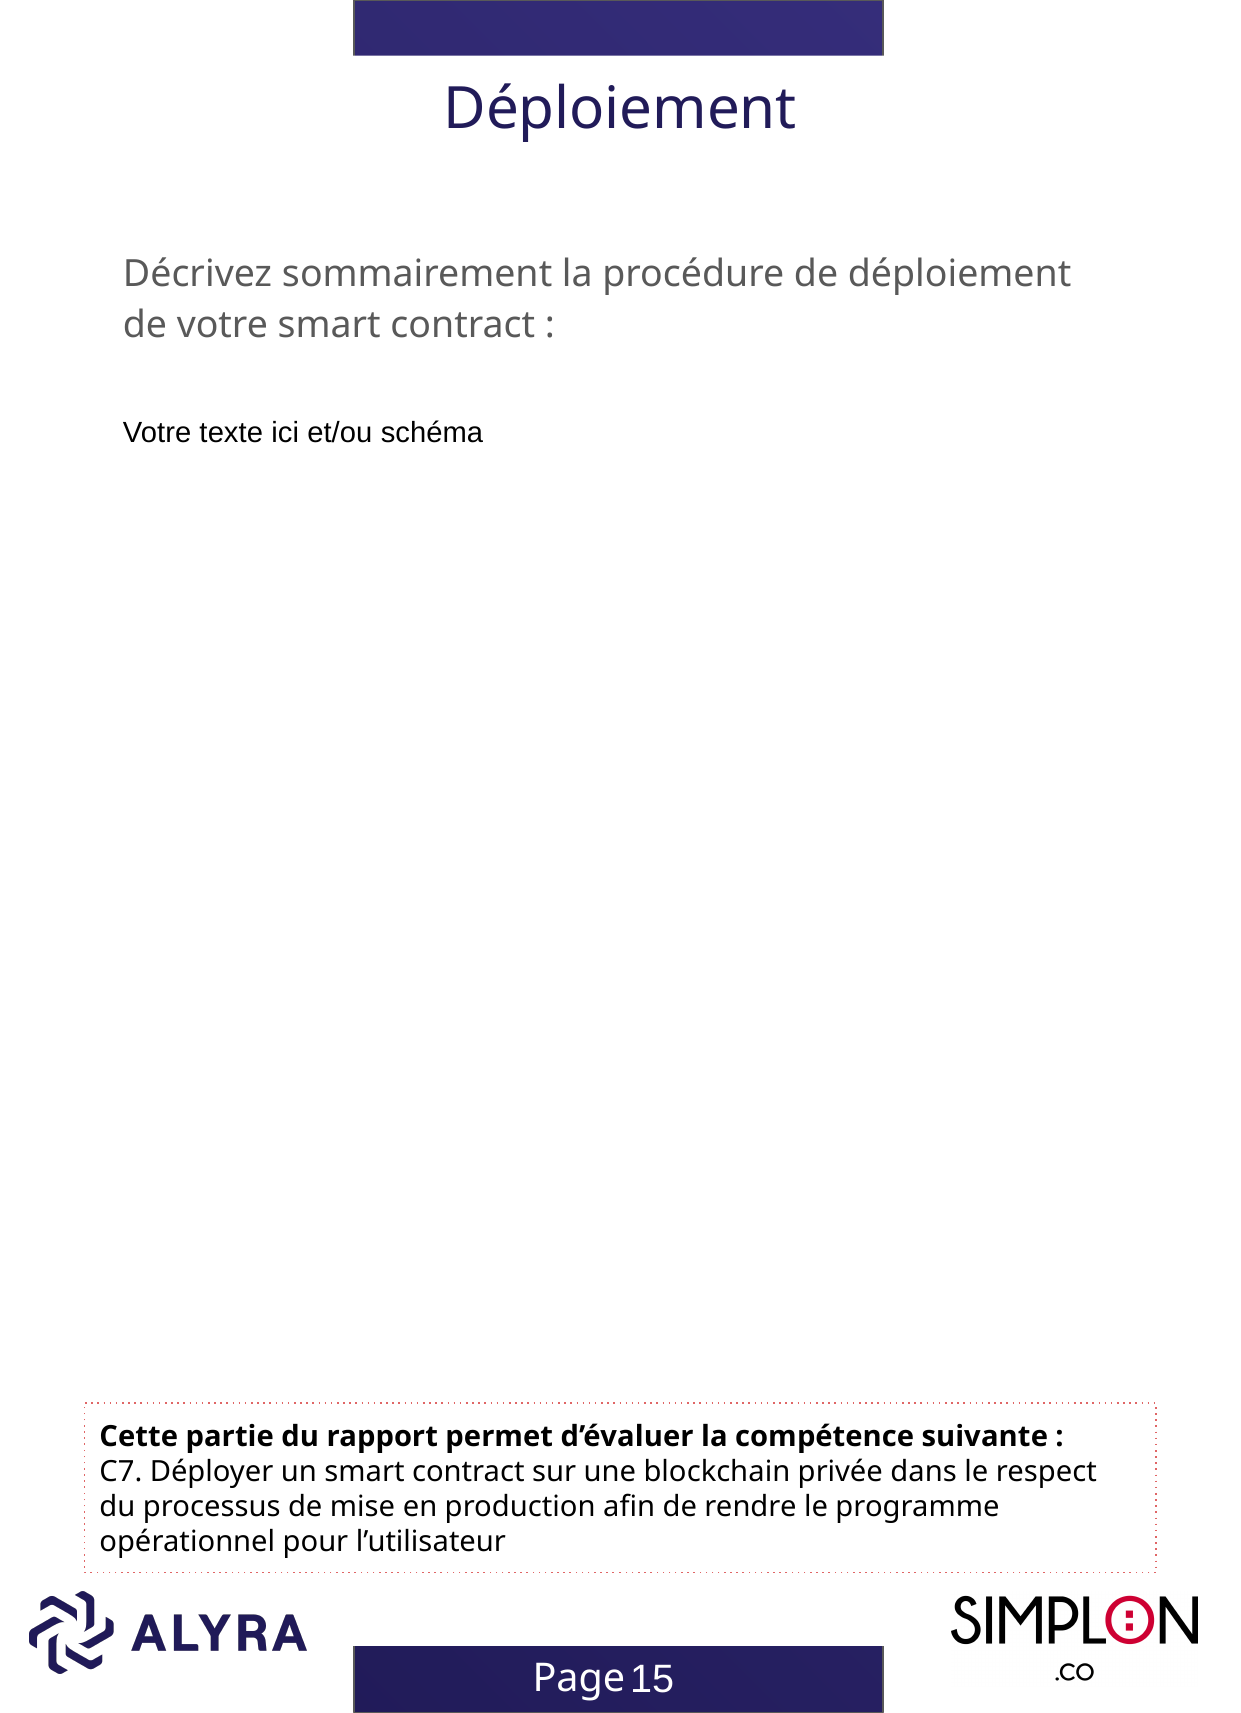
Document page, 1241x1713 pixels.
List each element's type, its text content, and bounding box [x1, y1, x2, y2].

slide_number 15 [601, 1629, 703, 1713]
text_box Cette partie du rapport permet d’évaluer la compétence suivante : C7. Déployer un smart contract sur une blockchain privée dans le respect du processus de mise en production afin de rendre le programme opérationnel pour l’utilisateur [84, 1402, 1156, 1573]
text_box Votre texte ici et/ou schéma [107, 398, 1133, 464]
picture [951, 1591, 1198, 1687]
picture [29, 1591, 307, 1674]
list Décrivez sommairement la procédure de déploiement de votre smart contract : [107, 227, 1133, 398]
title Déploiement [42, 55, 1198, 191]
